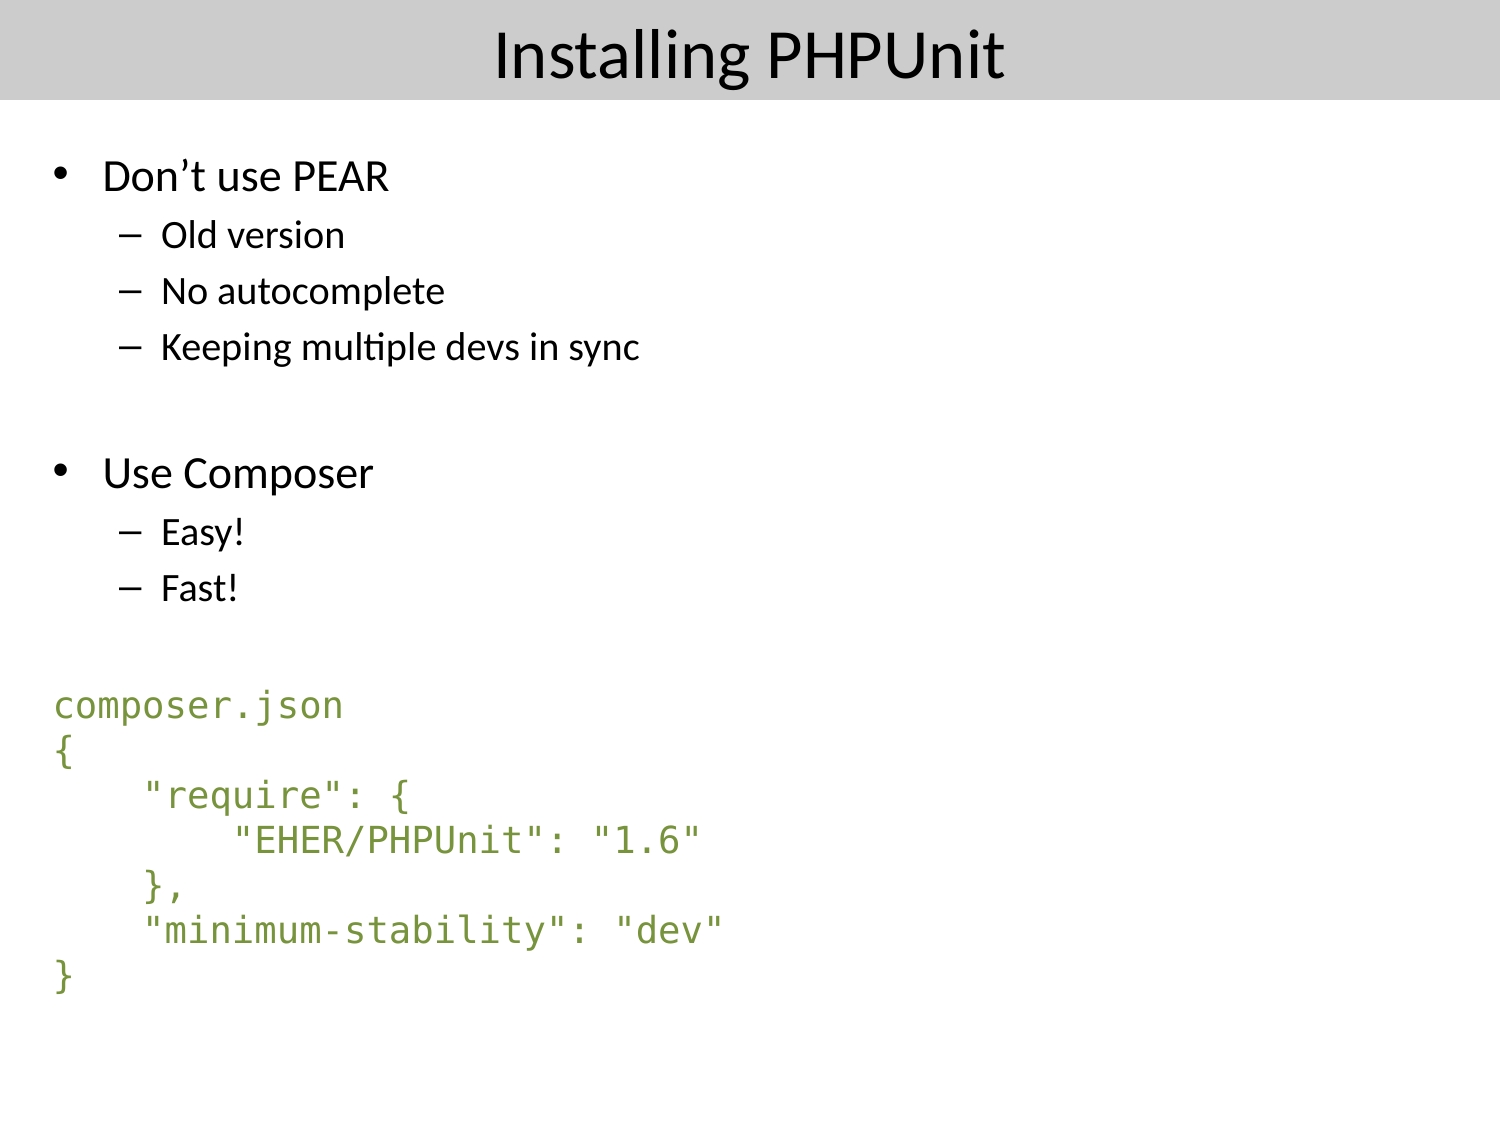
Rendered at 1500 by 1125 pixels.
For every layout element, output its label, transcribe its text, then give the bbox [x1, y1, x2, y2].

title Installing PHPUnit [0, 0, 1500, 100]
list Don’t use PEAR Old version No autocomplete Keeping multiple devs in sync Use Composer Easy! Fast! composer.json { "require": { "EHER/PHPUnit": "1.6" }, "minimum-stability": "dev" } [37, 137, 1463, 1005]
